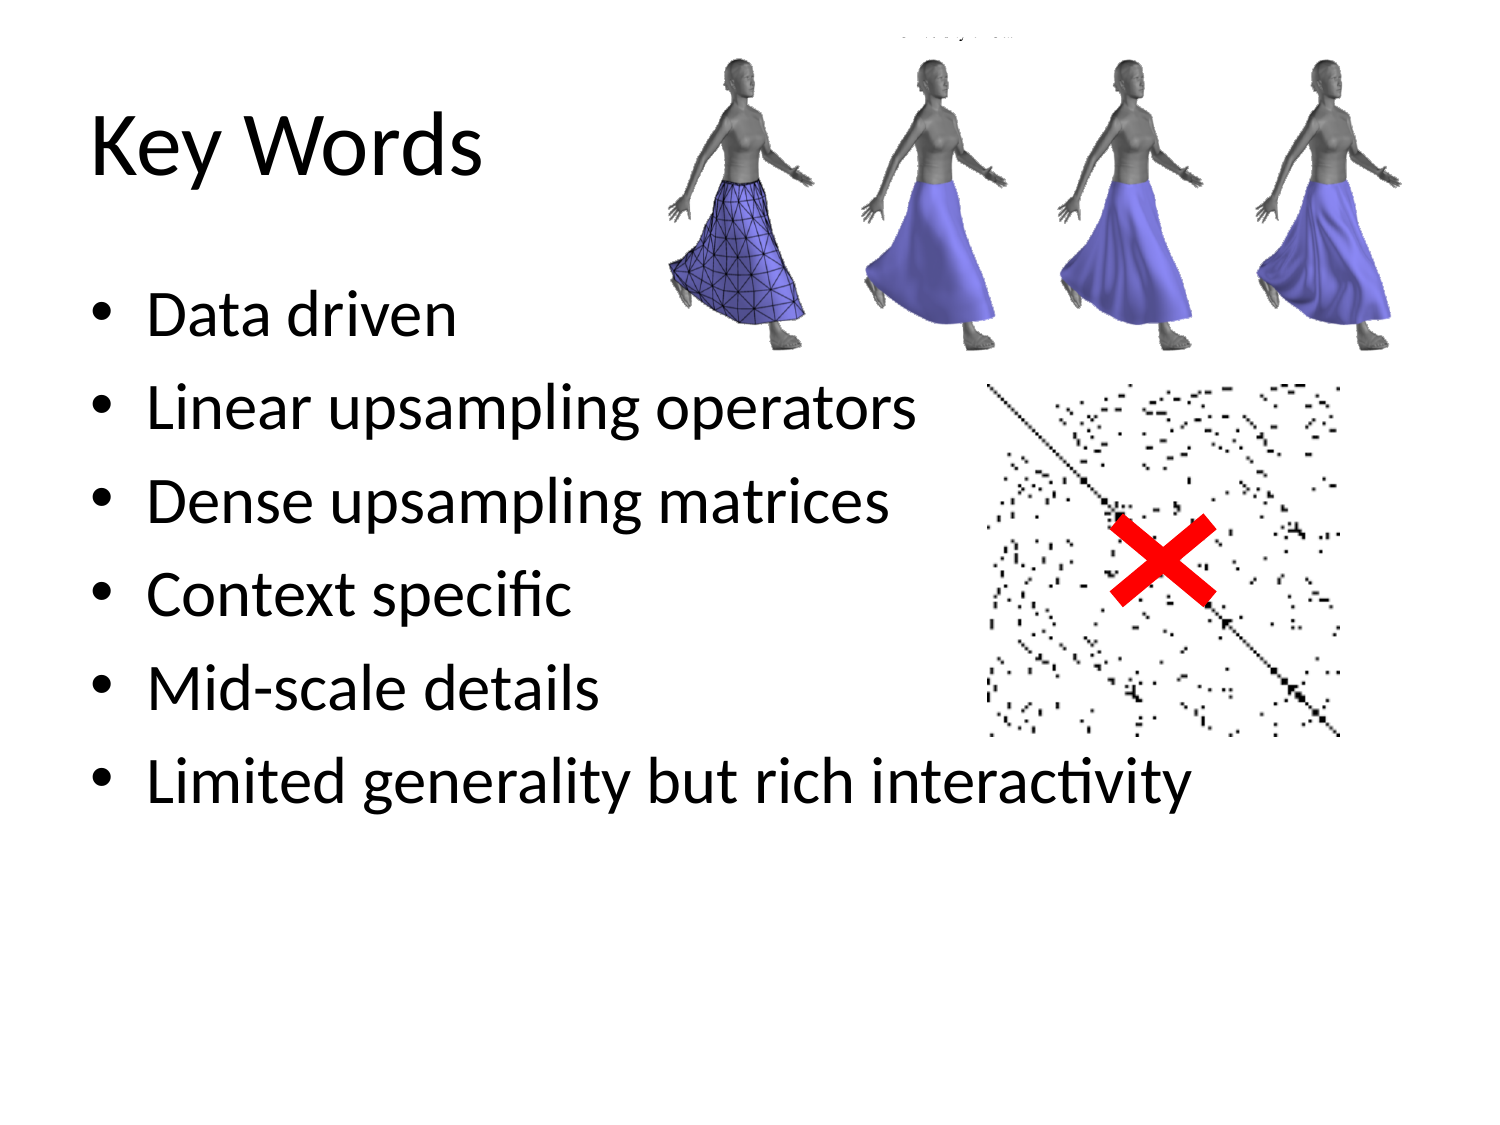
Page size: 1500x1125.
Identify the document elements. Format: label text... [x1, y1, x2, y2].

picture [987, 384, 1340, 737]
picture [637, 37, 1451, 353]
list Data driven Linear upsampling operators Dense upsampling matrices Context specific Mid-scale details Limited generality but rich interactivity [75, 262, 1425, 1005]
title Key Words [75, 45, 632, 233]
